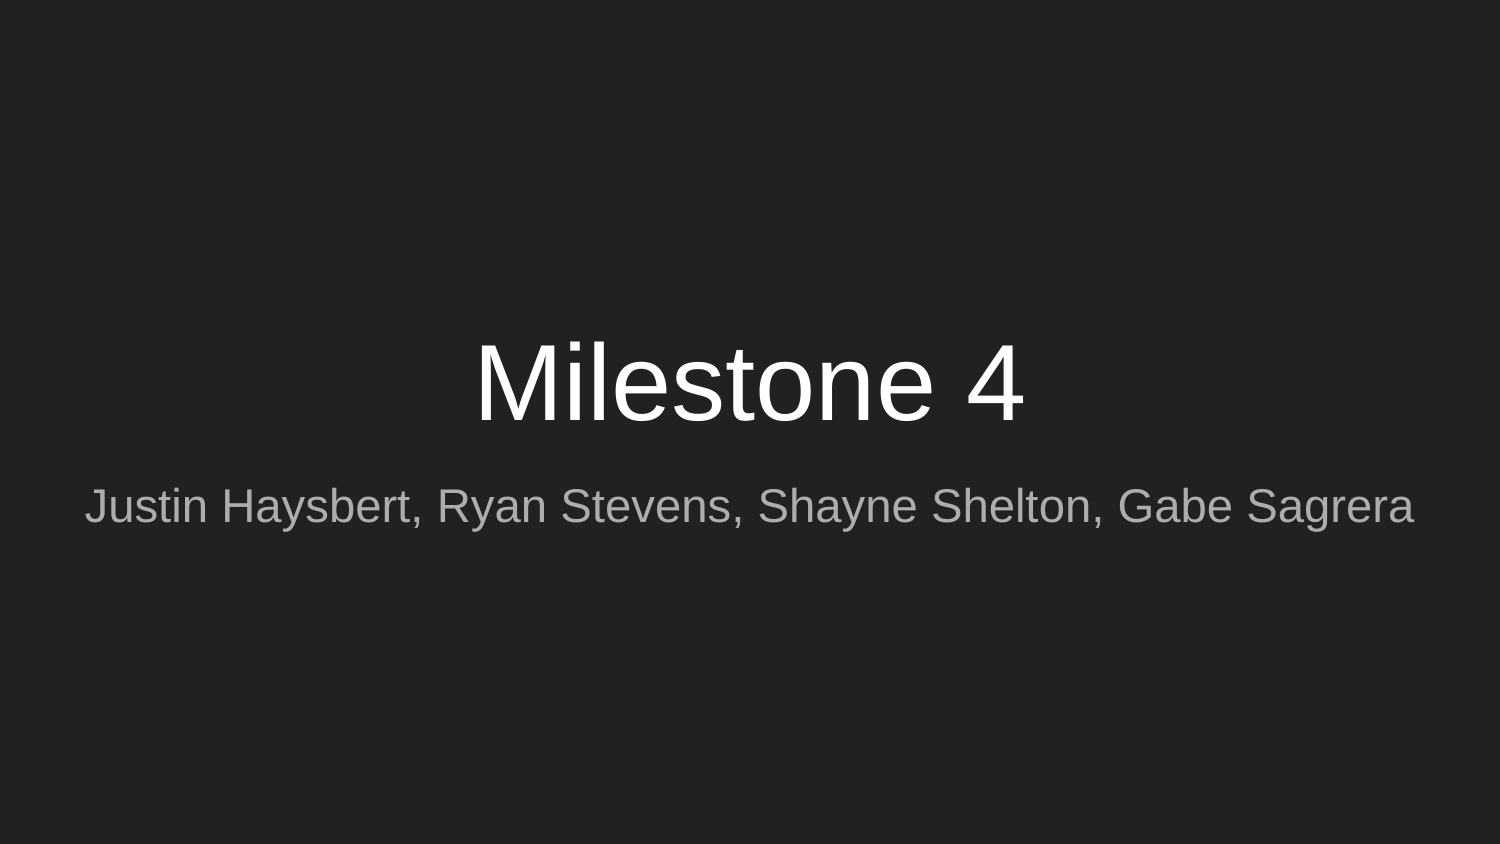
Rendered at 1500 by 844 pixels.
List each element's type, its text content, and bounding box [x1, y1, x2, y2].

subtitle Justin Haysbert, Ryan Stevens, Shayne Shelton, Gabe Sagrera [51, 464, 1449, 595]
title Milestone 4 [51, 122, 1449, 459]
